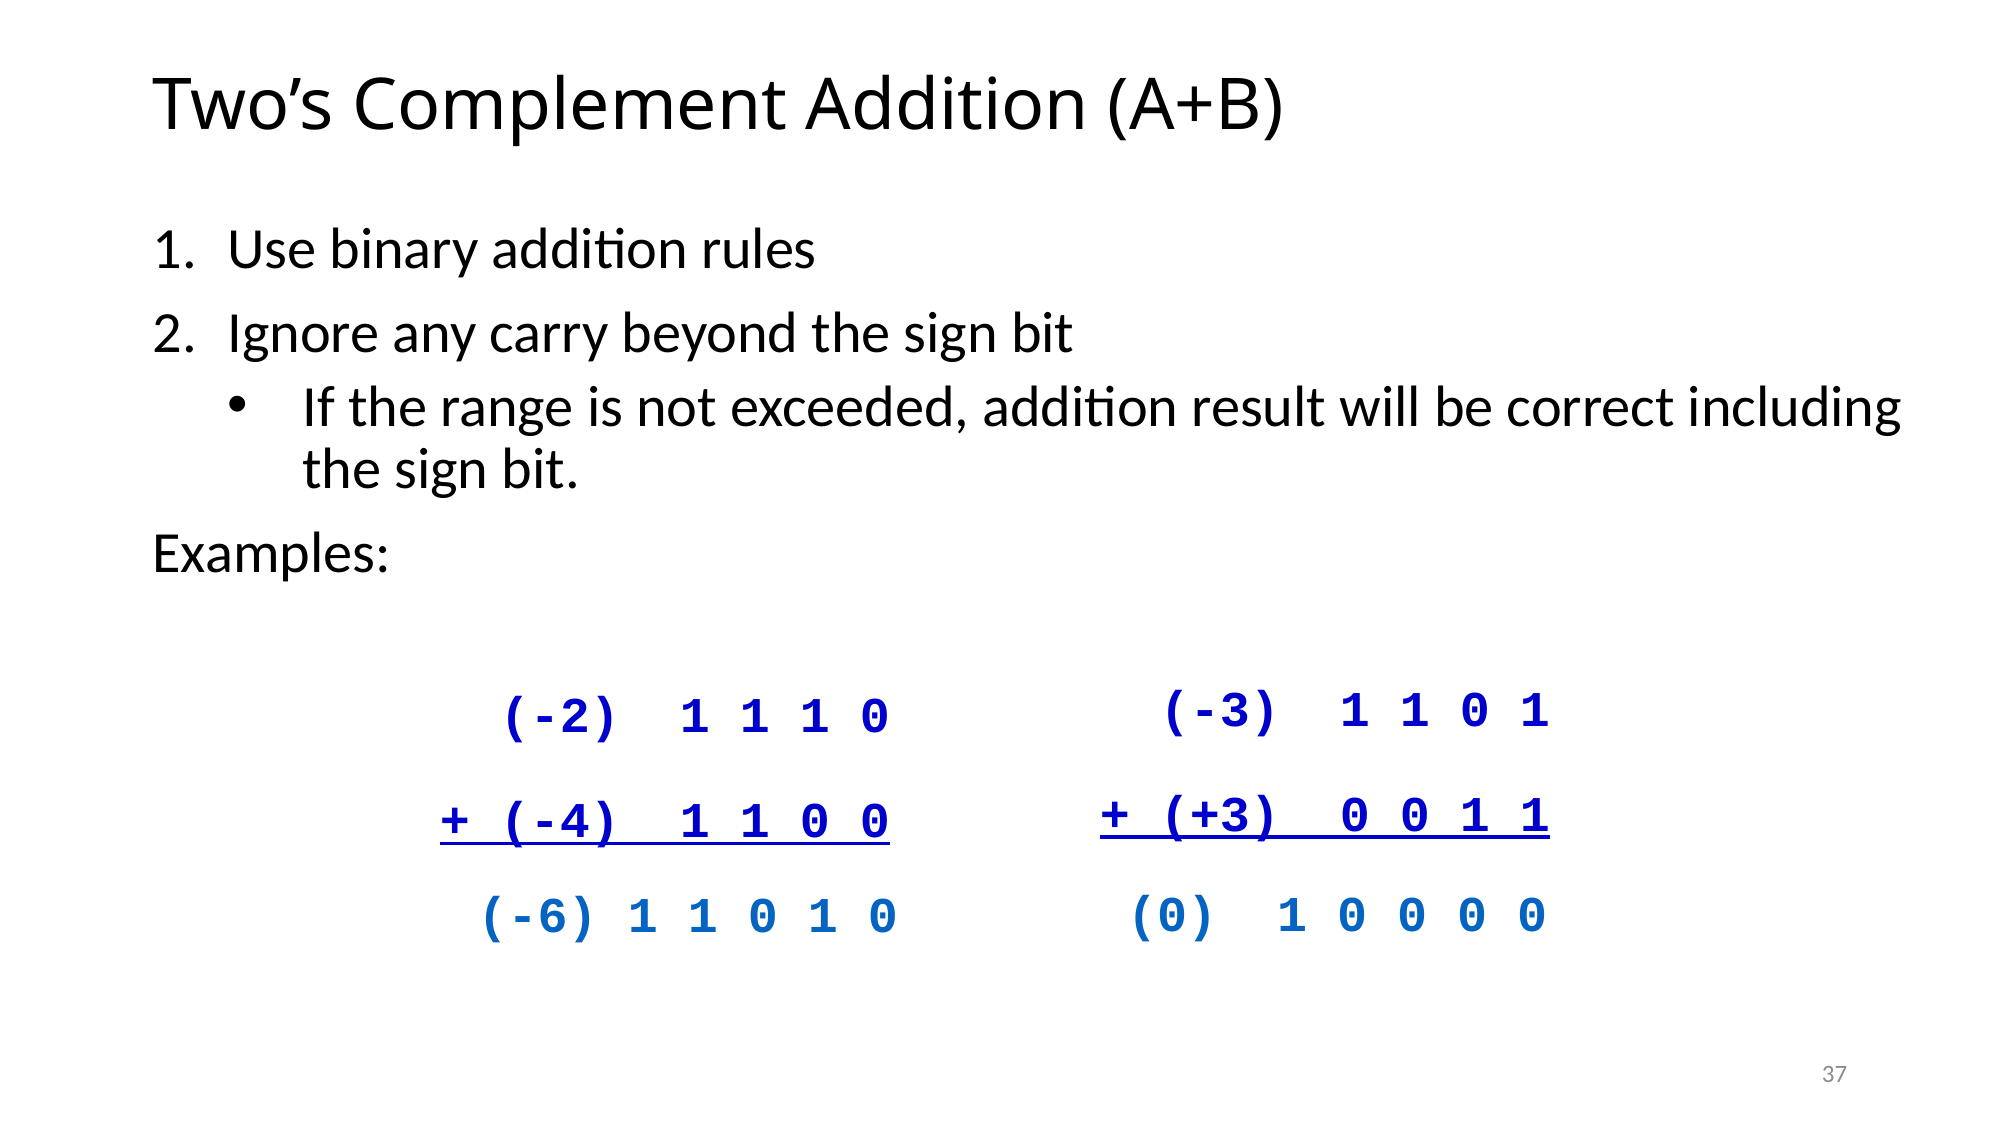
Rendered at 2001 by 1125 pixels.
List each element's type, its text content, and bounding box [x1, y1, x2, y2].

slide_number 37 [1412, 1042, 1863, 1103]
text_box (-2) 1 1 1 0 + (-4) 1 1 0 0 [425, 674, 925, 855]
title Two’s Complement Addition (A+B) [137, 59, 1863, 153]
text_box (-6) 1 1 0 1 0 [462, 874, 913, 950]
list Use binary addition rules Ignore any carry beyond the sign bit If the range is not exceeded, addition result will be correct including the sign bit. Examples: [137, 211, 1933, 649]
text_box (-3) 1 1 0 1 + (+3) 0 0 1 1 [1085, 668, 1565, 849]
text_box (0) 1 0 0 0 0 [1112, 880, 1592, 950]
